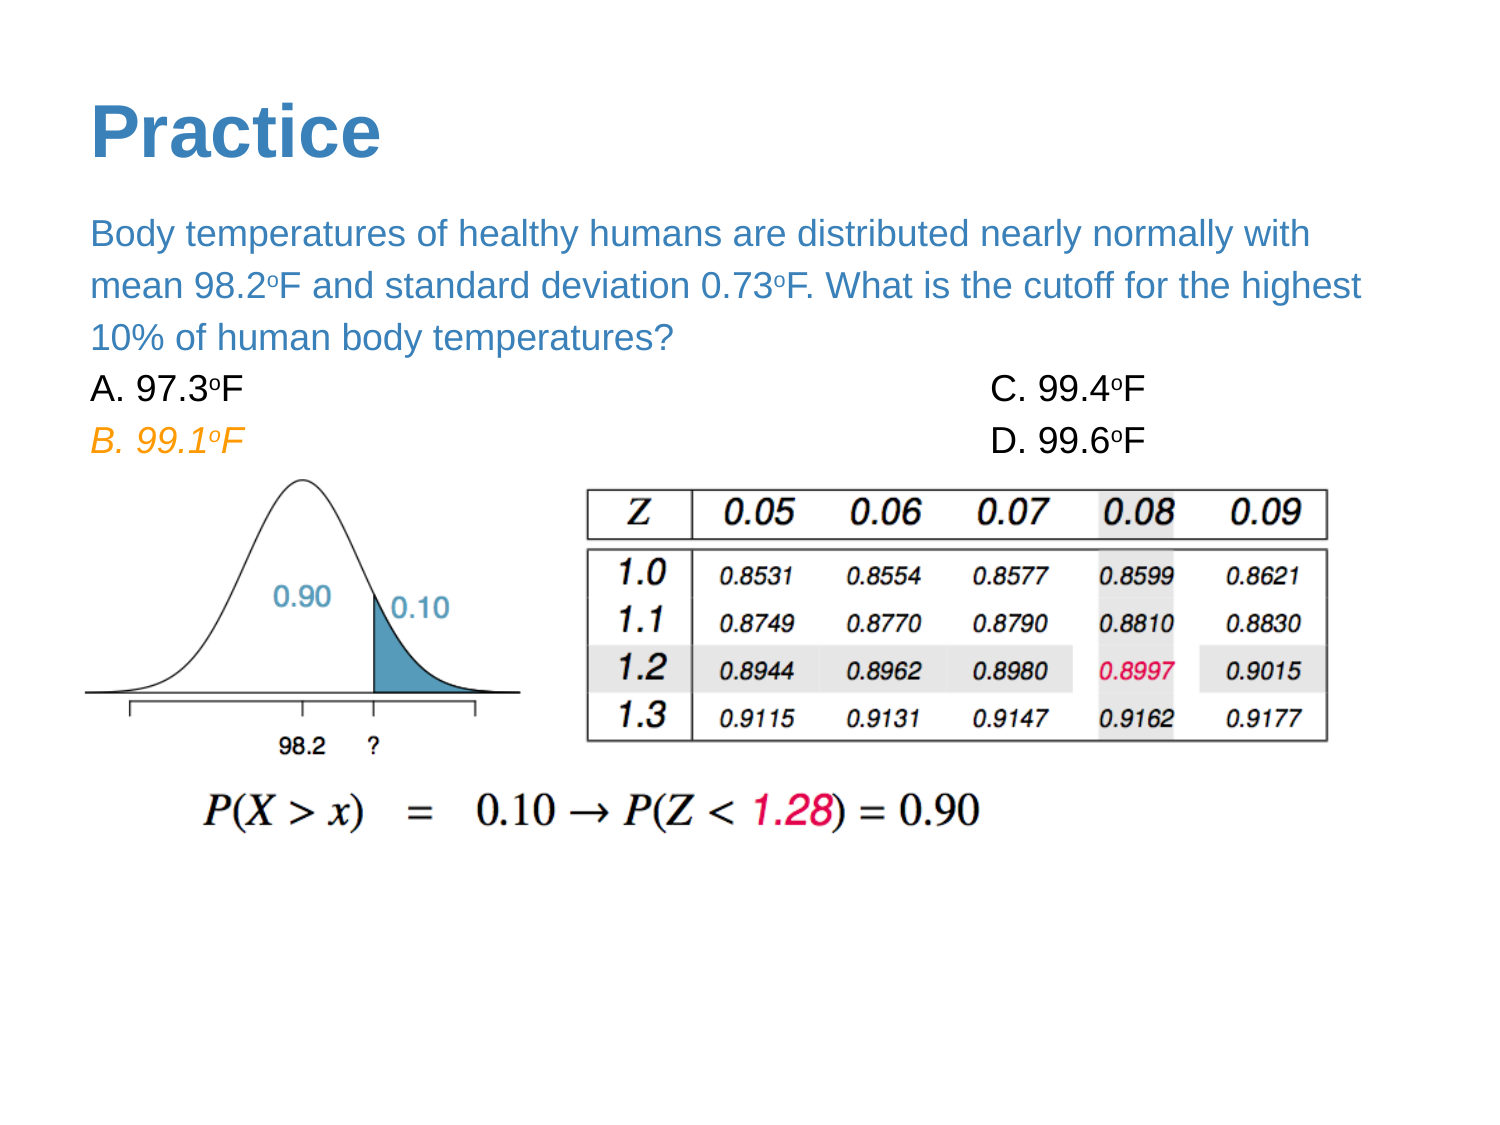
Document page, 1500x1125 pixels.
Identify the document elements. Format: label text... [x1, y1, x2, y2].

title Practice [75, 0, 1425, 187]
list Body temperatures of healthy humans are distributed nearly normally with mean 98.2oF and standard deviation 0.73oF. What is the cutoff for the highest 10% of human body temperatures? A. 97.3oF C. 99.4oF B. 99.1oF D. 99.6oF [75, 187, 1426, 464]
picture [197, 783, 988, 836]
picture [579, 483, 1334, 751]
picture [74, 463, 537, 772]
